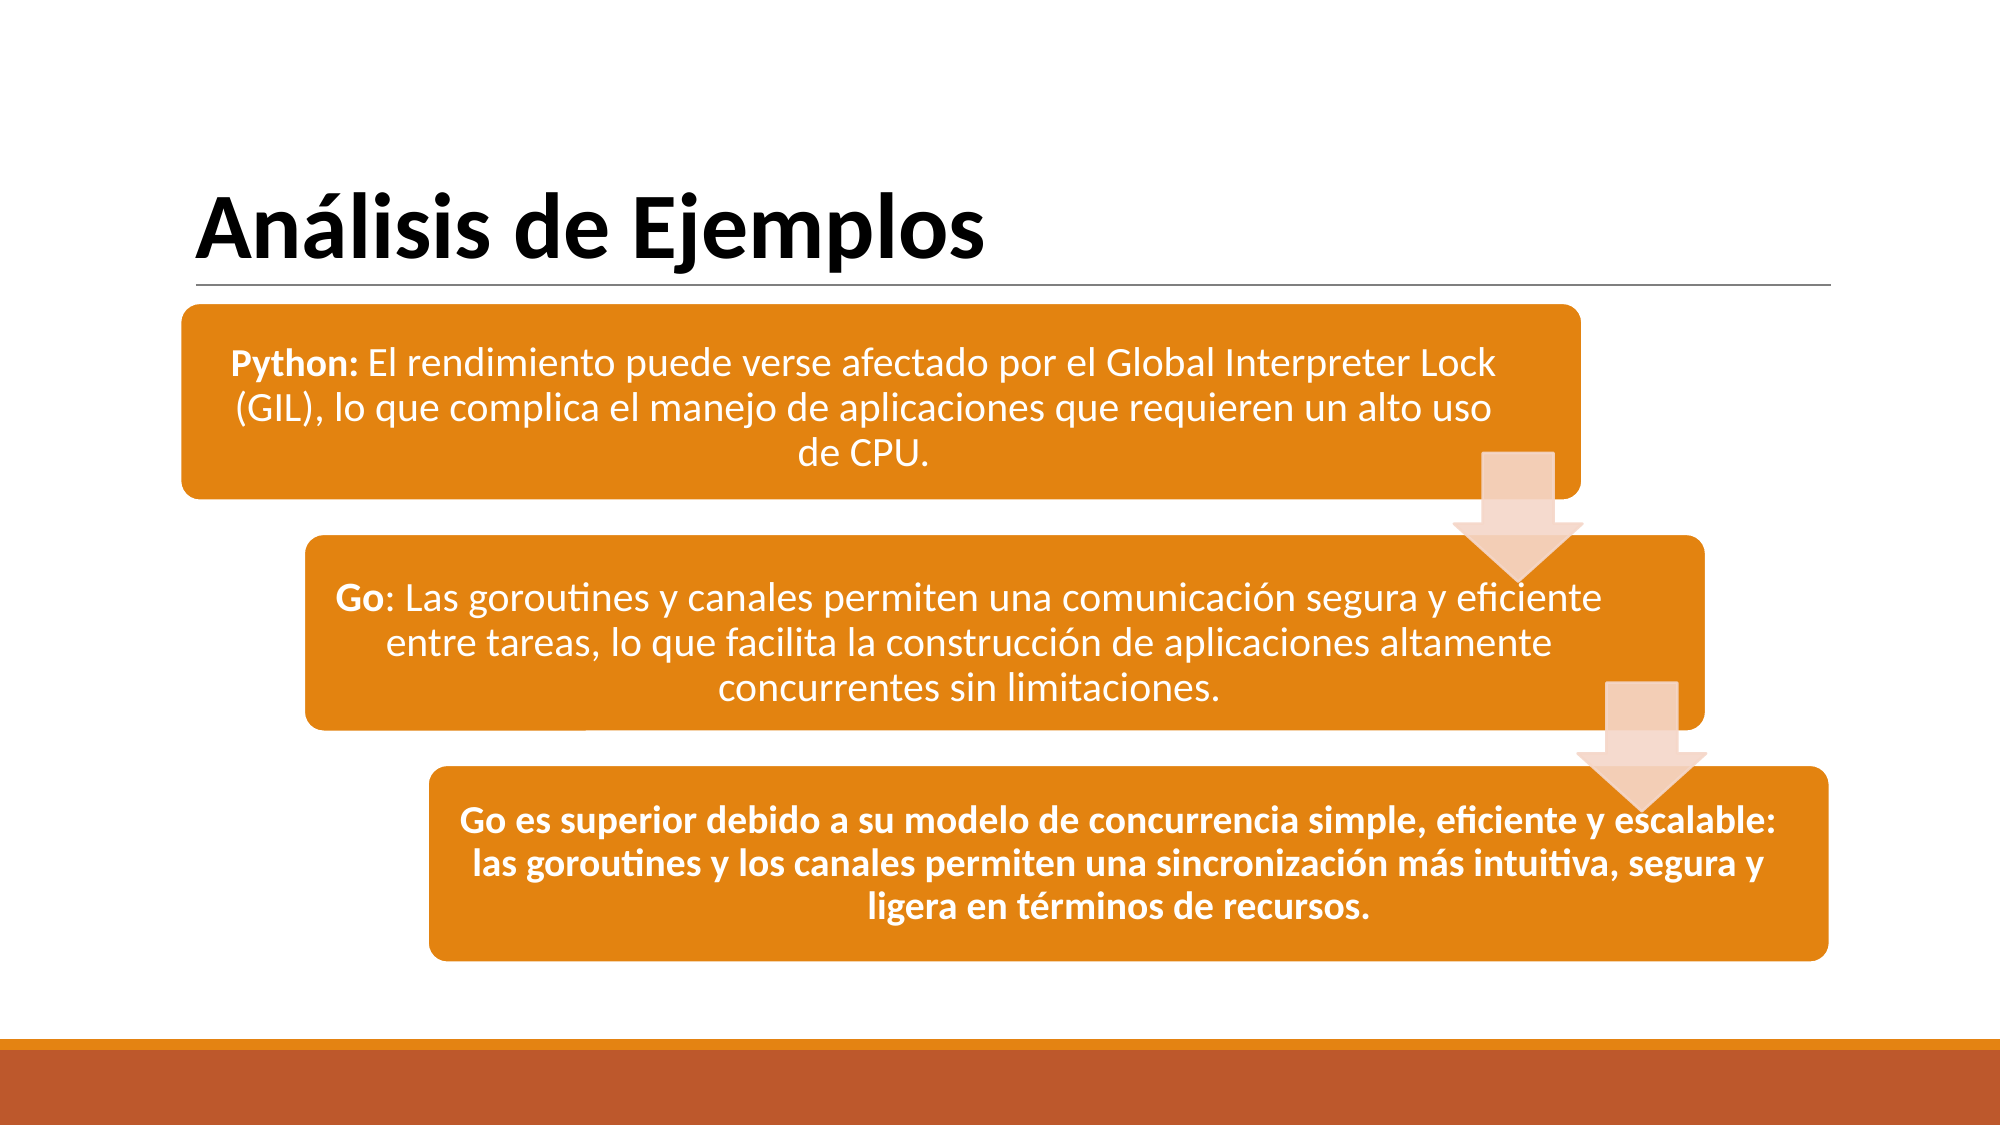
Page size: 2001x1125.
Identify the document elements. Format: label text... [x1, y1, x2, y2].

title Análisis de Ejemplos [180, 47, 1830, 285]
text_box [179, 302, 1831, 963]
